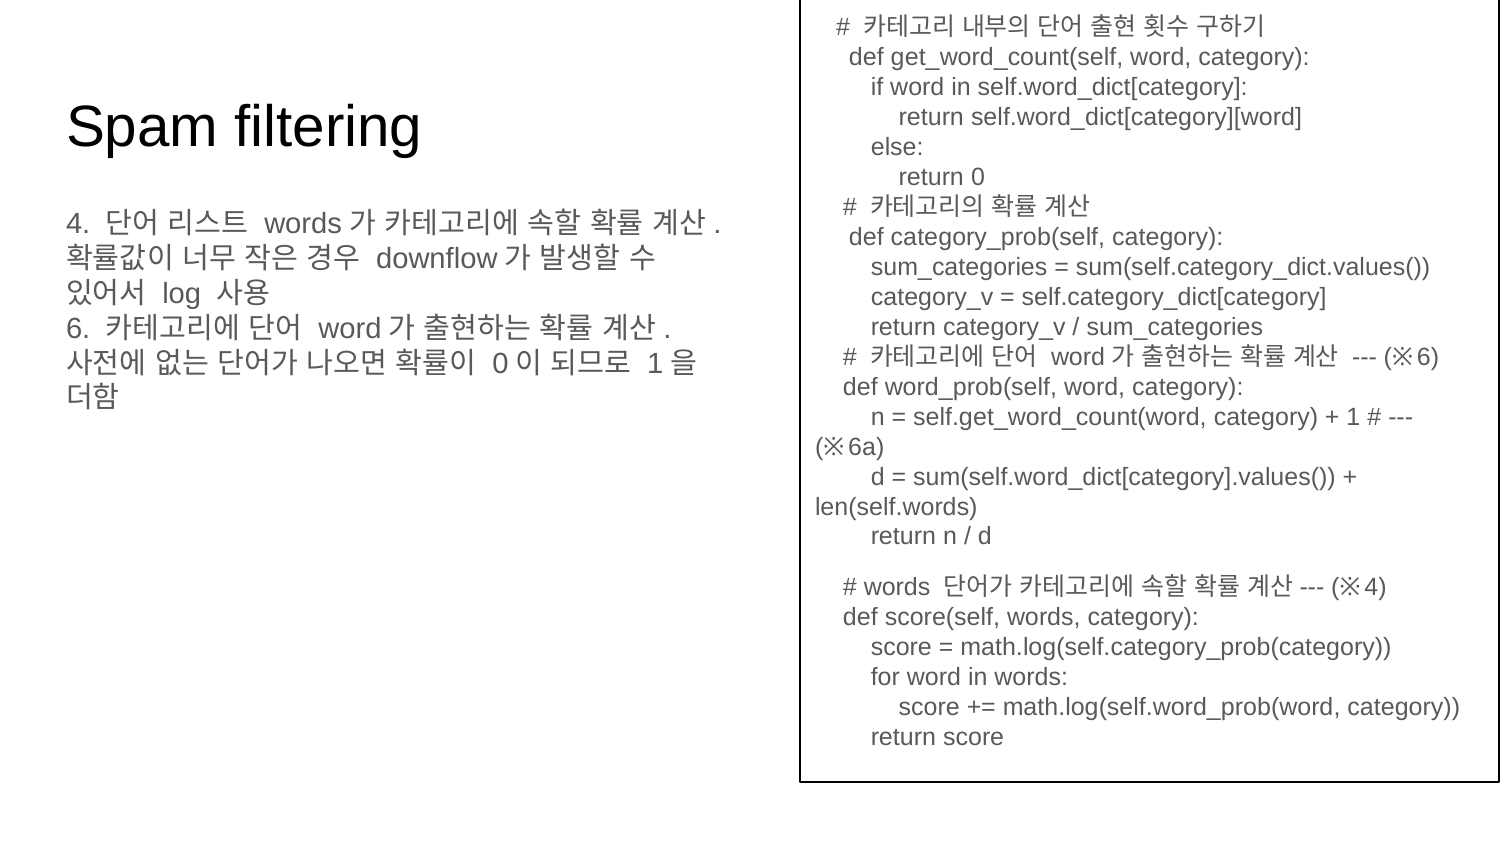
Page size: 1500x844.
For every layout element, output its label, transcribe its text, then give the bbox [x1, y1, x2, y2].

list # 카테고리 내부의 단어 출현 횟수 구하기 def get_word_count(self, word, category): if word in self.word_dict[category]: return self.word_dict[category][word] else: return 0 # 카테고리의 확률 계산 def category_prob(self, category): sum_categories = sum(self.category_dict.values()) category_v = self.category_dict[category] return category_v / sum_categories # 카테고리에 단어 word가 출현하는 확률 계산 --- (※6) def word_prob(self, word, category): n = self.get_word_count(word, category) + 1 # ---(※6a) d = sum(self.word_dict[category].values()) + len(self.words) return n / d # words 단어가 카테고리에 속할 확률 계산--- (※4) def score(self, words, category): score = math.log(self.category_prob(category)) for word in words: score += math.log(self.word_prob(word, category)) return score [800, 0, 1499, 783]
title Spam filtering [51, 72, 800, 167]
list 4. 단어 리스트 words가 카테고리에 속할 확률 계산. 확률값이 너무 작은 경우 downflow가 발생할 수 있어서 log 사용 6. 카테고리에 단어 word가 출현하는 확률 계산. 사전에 없는 단어가 나오면 확률이 0이 되므로 1을 더함 [51, 189, 750, 750]
